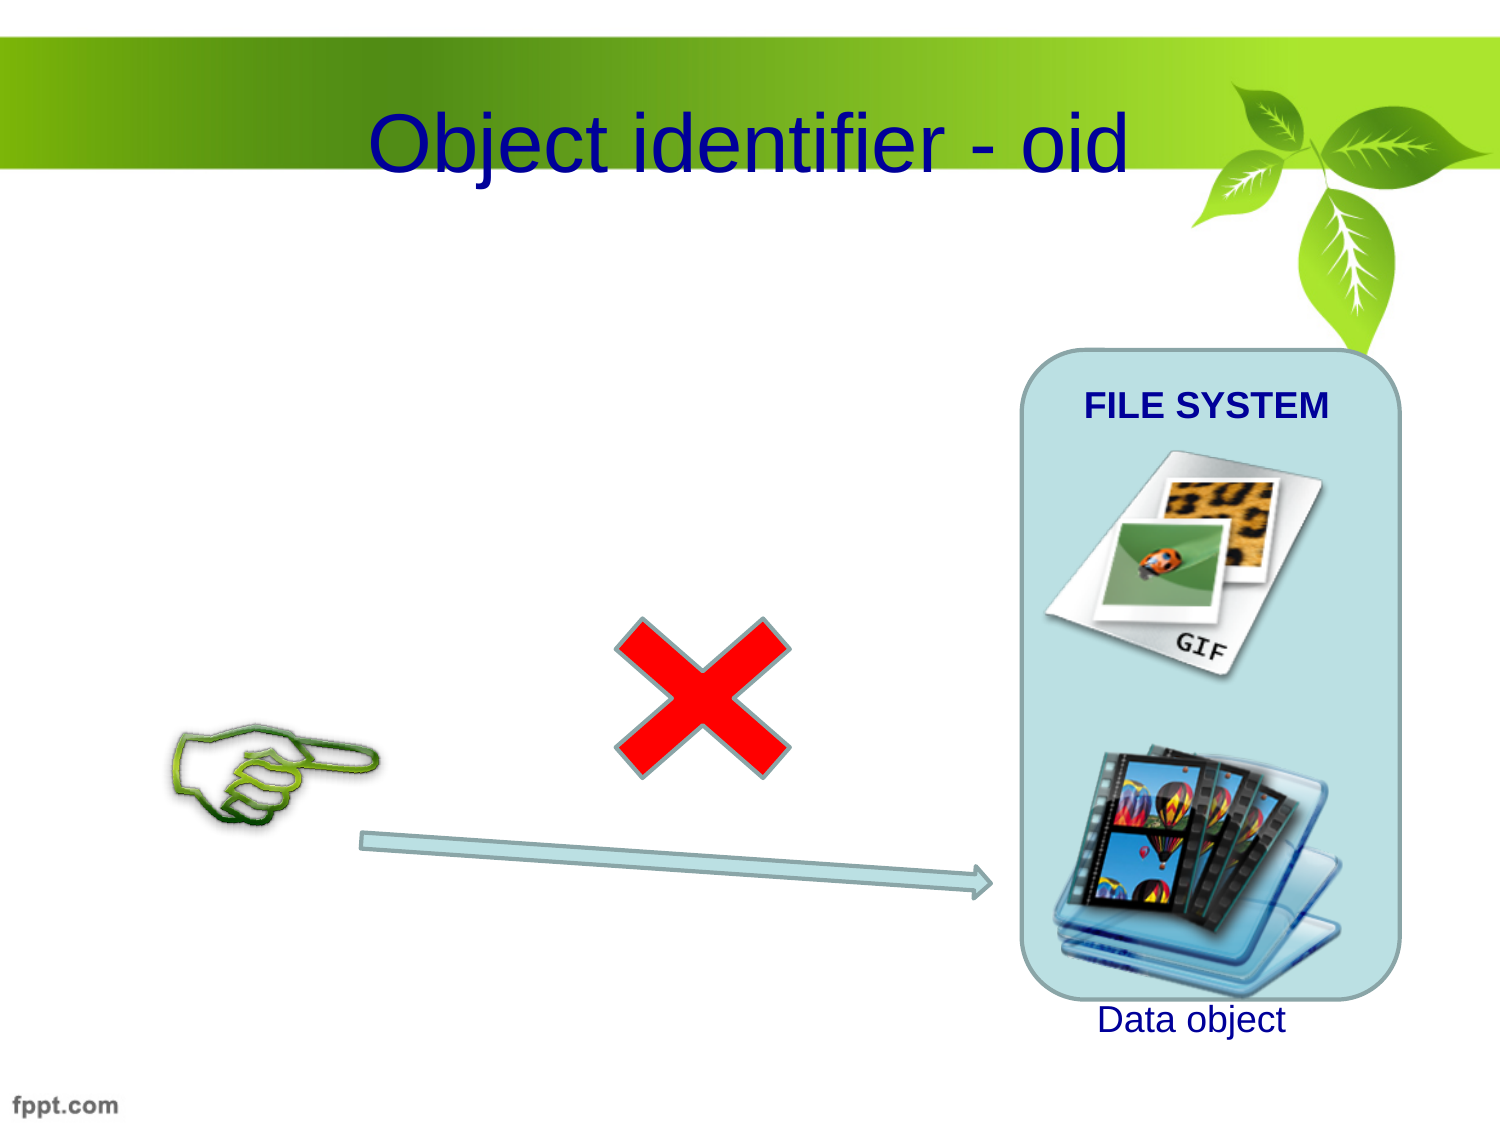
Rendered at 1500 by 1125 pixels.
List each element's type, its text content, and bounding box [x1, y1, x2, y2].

text_box FILE SYSTEM [1068, 373, 1353, 434]
title Object identifier - oid [74, 44, 1426, 233]
text_box [1019, 347, 1402, 999]
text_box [1021, 680, 1351, 1049]
picture [0, 0, 1500, 1125]
text_box [401, 833, 993, 901]
text_box [613, 616, 792, 781]
